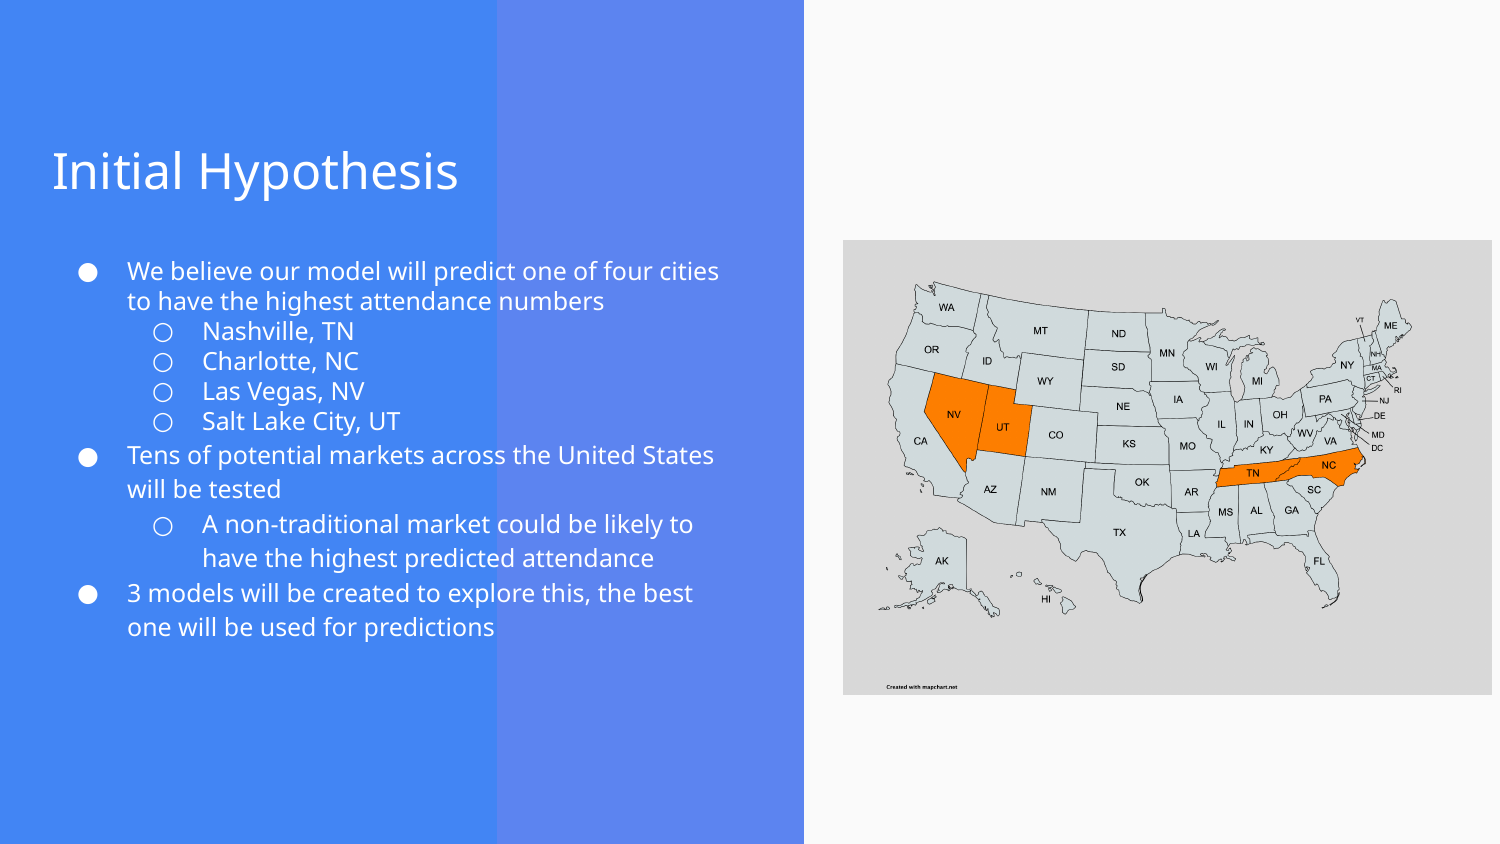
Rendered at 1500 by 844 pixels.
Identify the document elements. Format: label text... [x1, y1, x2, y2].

picture [842, 240, 1493, 695]
picture [497, 0, 805, 844]
title Initial Hypothesis [37, 58, 492, 216]
list We believe our model will predict one of four cities to have the highest attendance numbers Nashville, TN Charlotte, NC Las Vegas, NV Salt Lake City, UT Tens of potential markets across the United States will be tested A non-traditional market could be likely to have the highest predicted attendance 3 models will be created to explore this, the best one will be used for predictions [37, 240, 492, 760]
